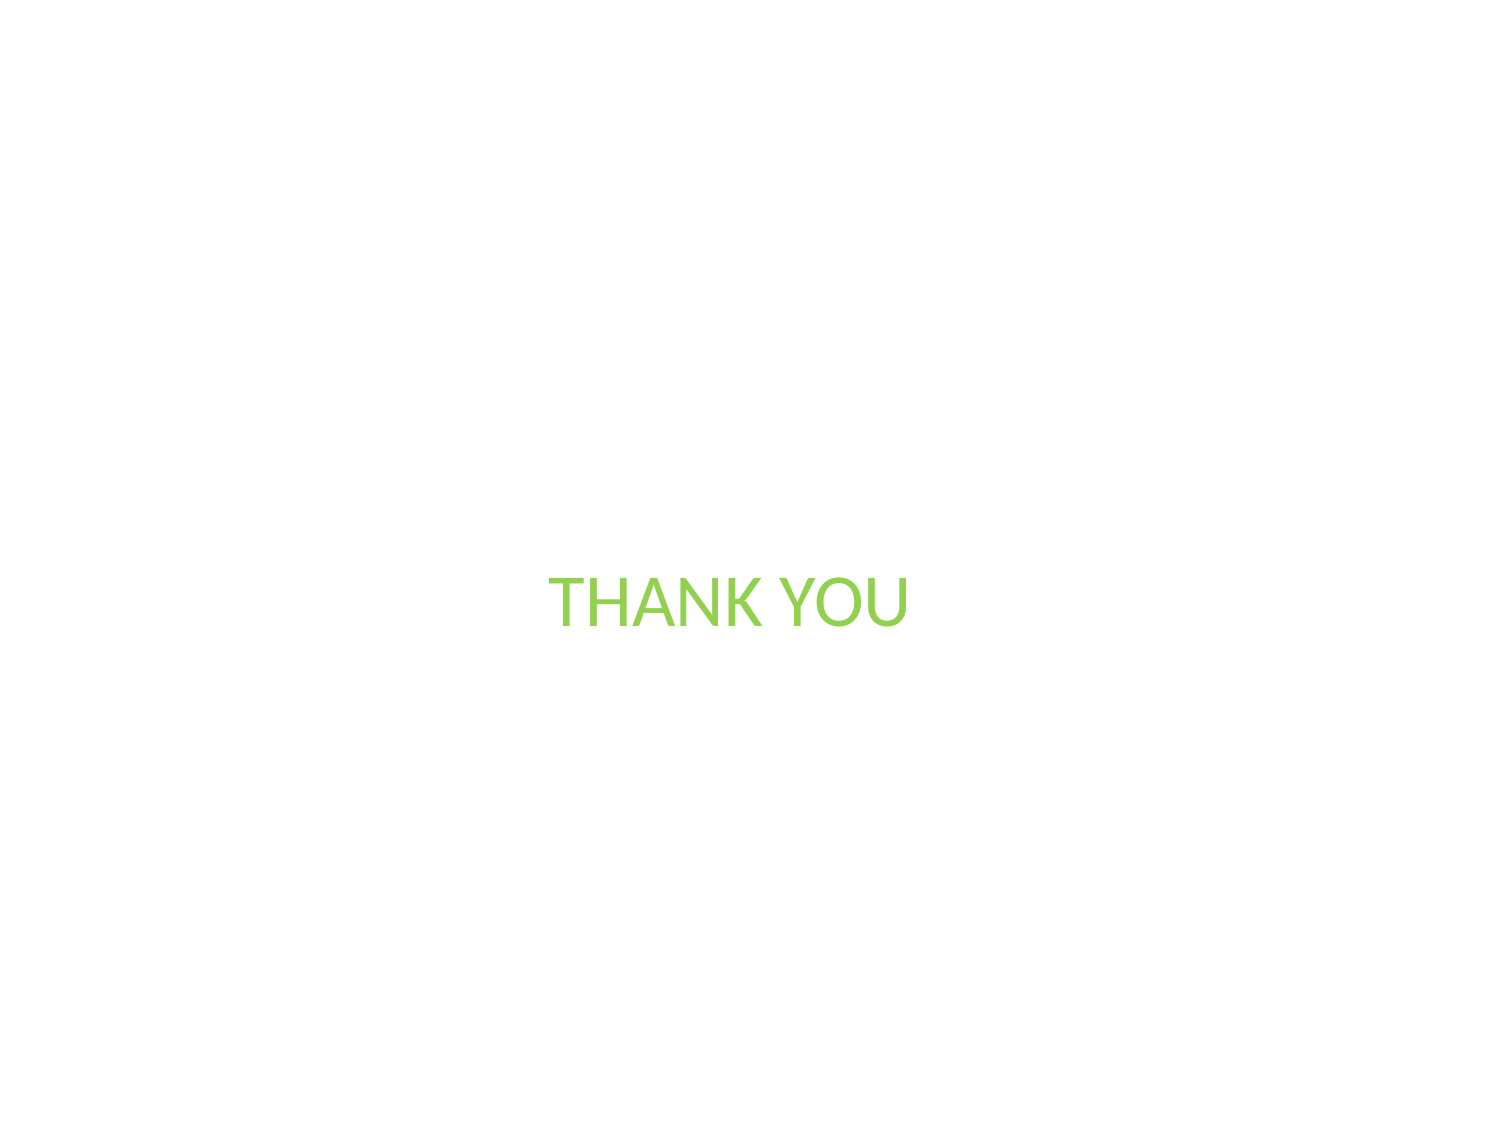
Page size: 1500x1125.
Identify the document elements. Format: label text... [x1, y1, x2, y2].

list THANK YOU [75, 262, 1425, 1005]
